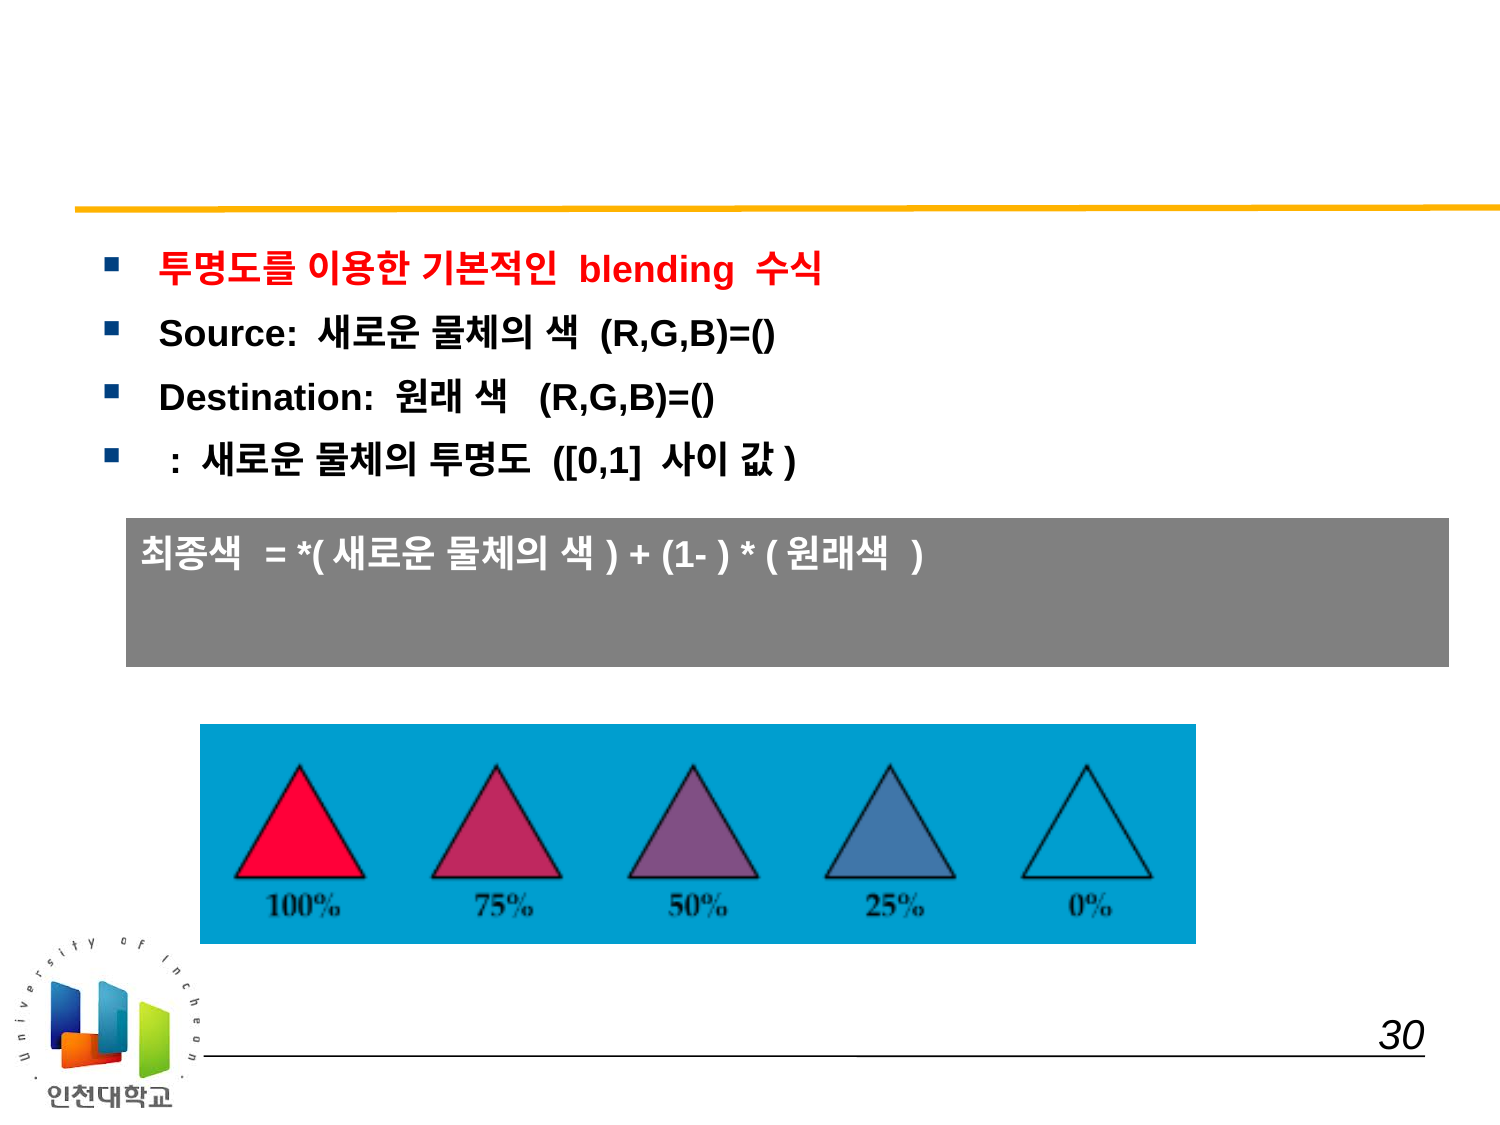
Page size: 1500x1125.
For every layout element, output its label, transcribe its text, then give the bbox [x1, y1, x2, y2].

slide_number 30 [1112, 999, 1440, 1057]
picture [631, 768, 757, 877]
picture [14, 937, 200, 1108]
picture [433, 768, 560, 877]
picture [827, 769, 953, 877]
picture [237, 768, 363, 877]
